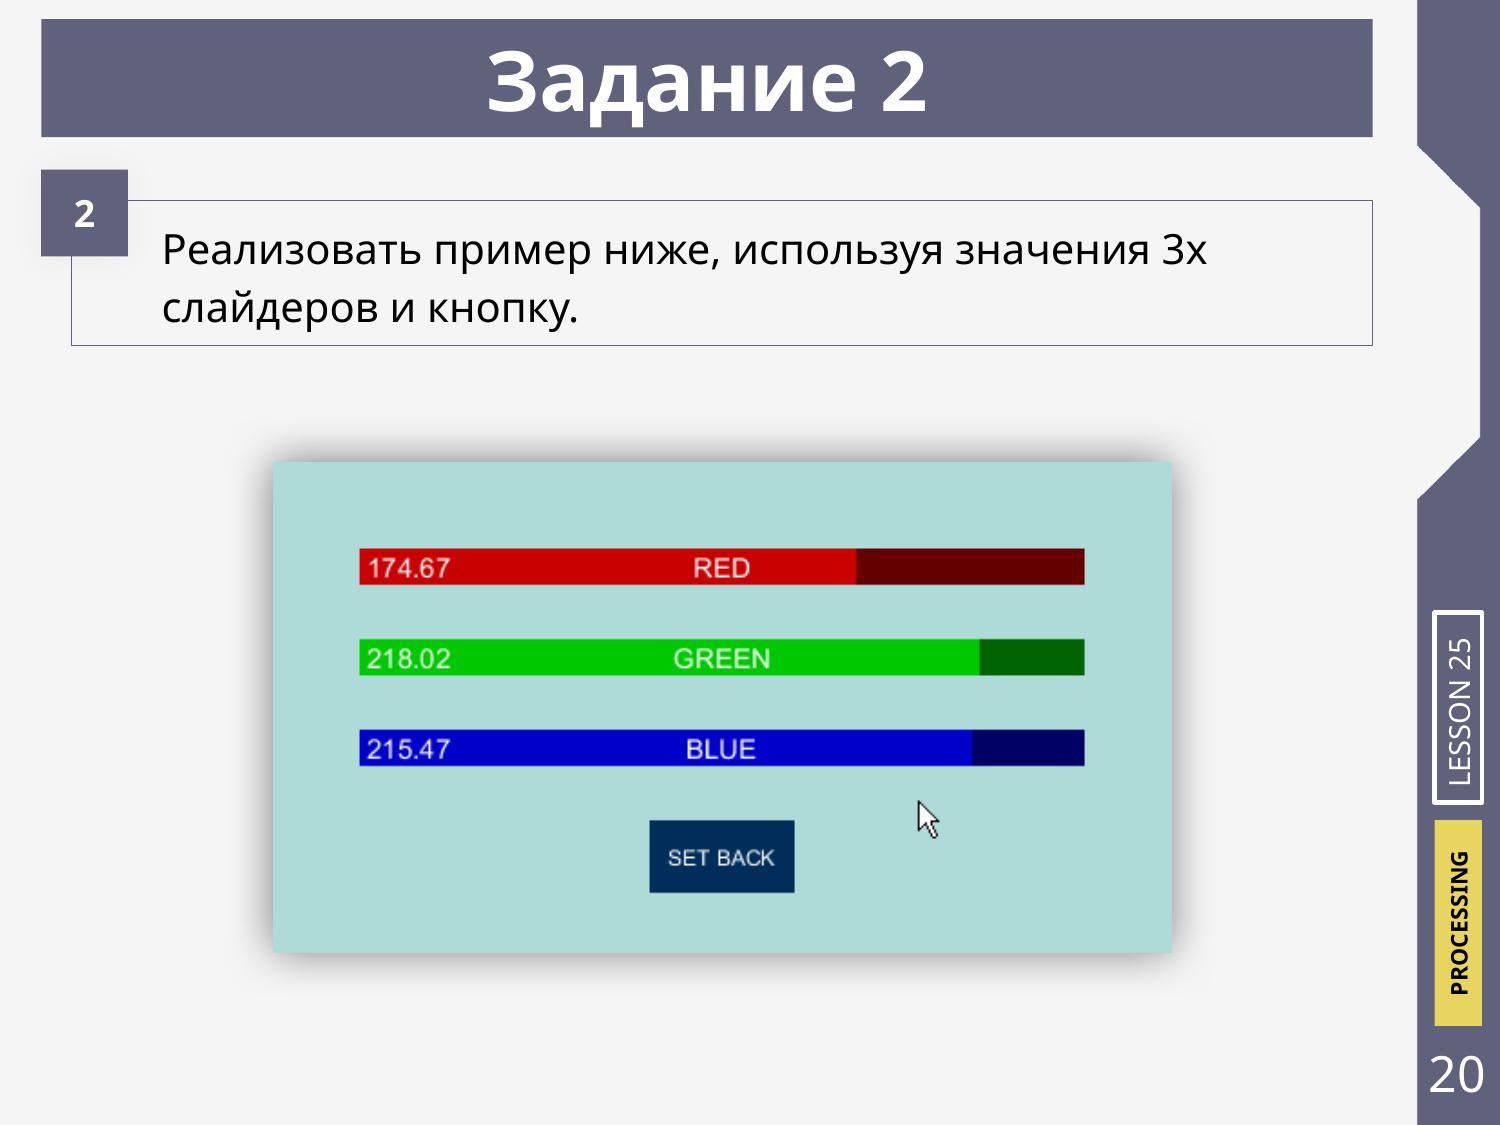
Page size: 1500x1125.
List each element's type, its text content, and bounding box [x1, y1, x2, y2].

slide_number ‹#› [1401, 1029, 1500, 1125]
text_box Задание 2 [41, 19, 1373, 138]
text_box Реализовать пример ниже, используя значения 3x слайдеров и кнопку. [71, 200, 1373, 346]
list LESSON 25 [1432, 610, 1484, 805]
text_box 2 [41, 169, 128, 257]
picture [0, 0, 1500, 1125]
